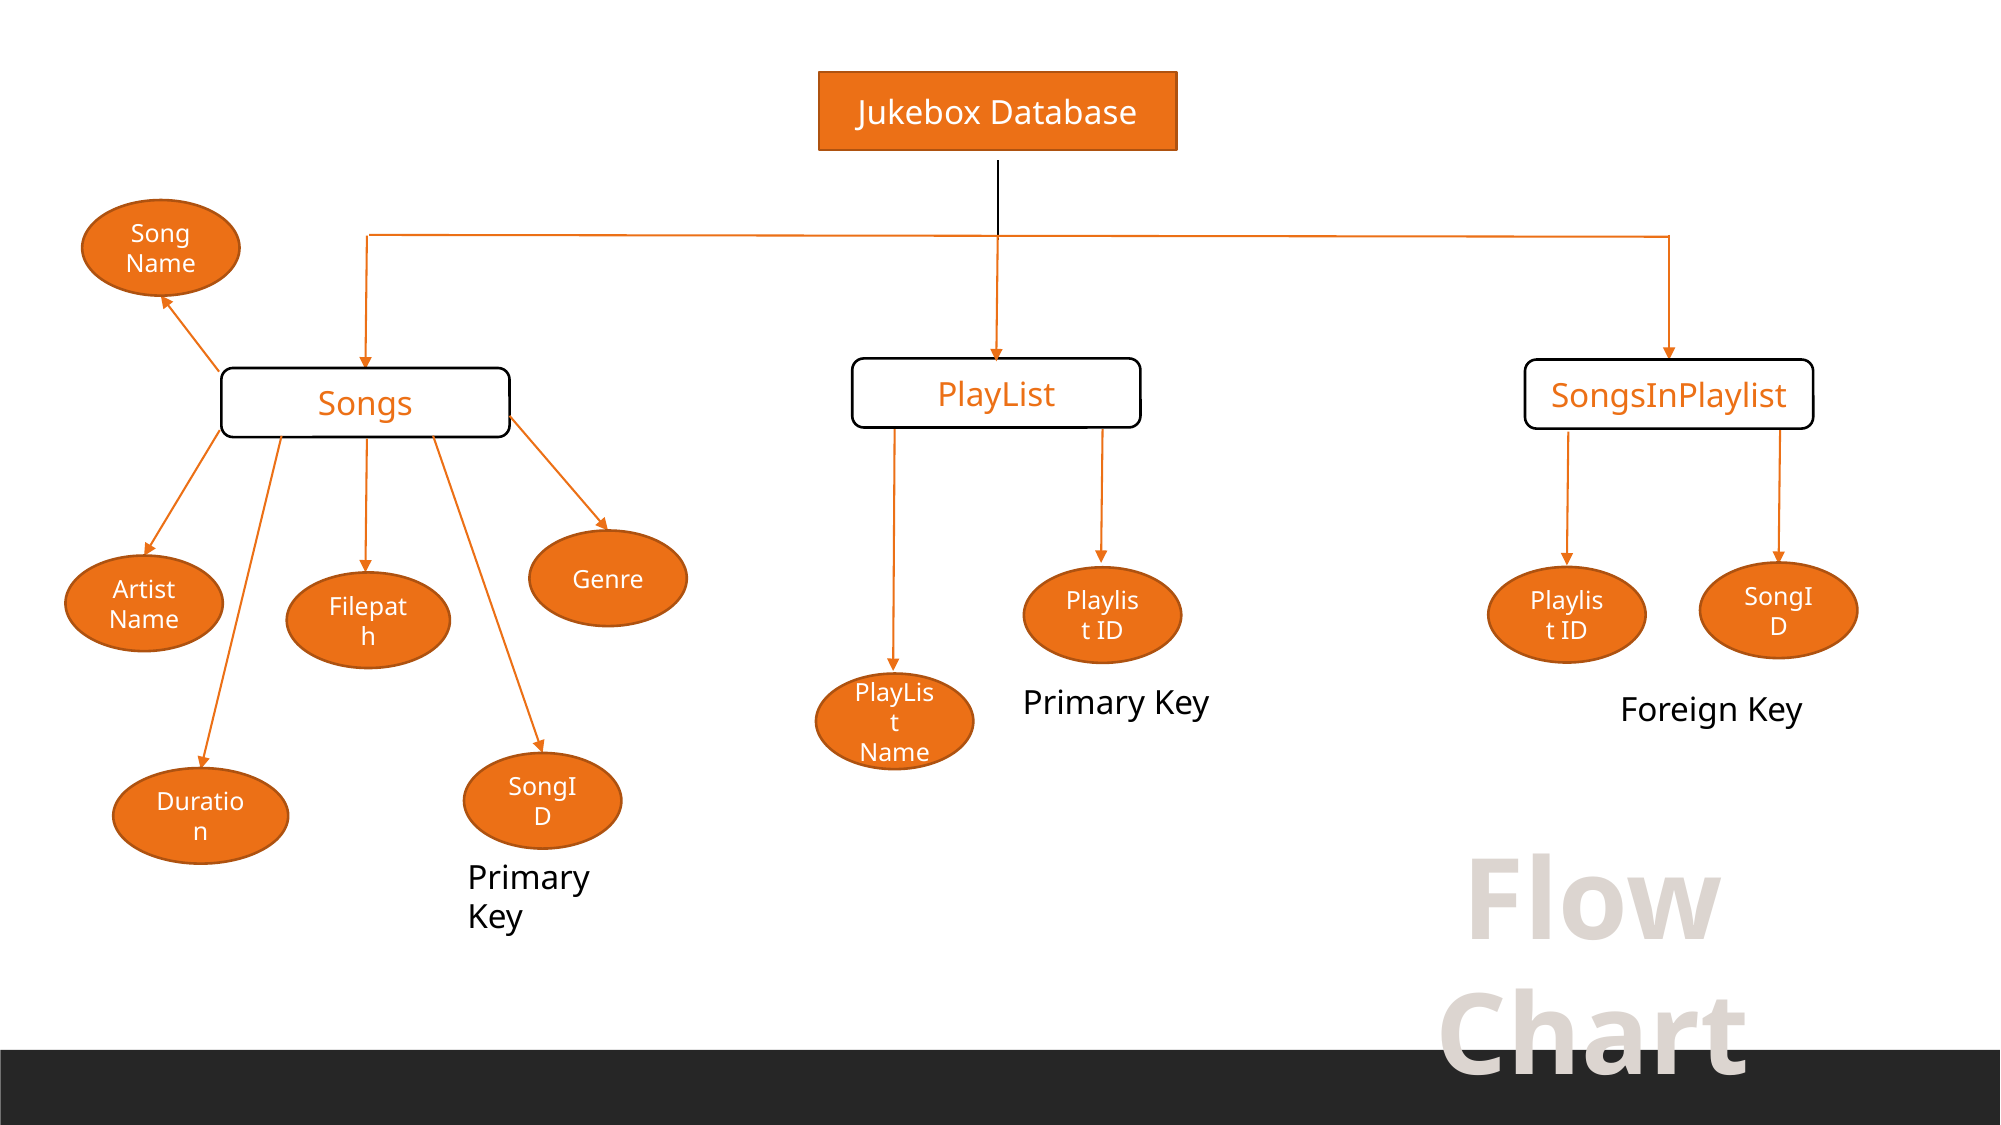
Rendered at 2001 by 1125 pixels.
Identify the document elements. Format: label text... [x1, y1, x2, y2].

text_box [160, 295, 220, 373]
text_box Filepath [290, 571, 429, 670]
text_box Primary Key [452, 848, 664, 943]
text_box Songs [220, 366, 511, 439]
text_box Duration [111, 766, 290, 865]
text_box Flow Chart [1298, 819, 1887, 1105]
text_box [364, 235, 368, 370]
text_box PlayList [850, 357, 1142, 429]
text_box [995, 235, 999, 362]
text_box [373, 234, 996, 238]
text_box Playlist ID [1022, 566, 1183, 665]
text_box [143, 429, 221, 557]
text_box Song Name [80, 198, 241, 297]
text_box SongID [1698, 561, 1859, 660]
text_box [1100, 428, 1104, 564]
text_box SongsInPlaylist [1523, 358, 1815, 430]
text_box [892, 428, 896, 672]
text_box Primary Key [1008, 673, 1231, 729]
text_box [1003, 234, 1668, 238]
text_box SongID [462, 751, 623, 848]
text_box Jukebox Database [818, 71, 1178, 151]
text_box Foreign Key [1605, 681, 1828, 736]
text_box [508, 415, 609, 531]
text_box Playlist ID [1486, 565, 1647, 664]
text_box Artist Name [64, 554, 197, 653]
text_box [432, 435, 544, 754]
text_box Genre [550, 529, 689, 628]
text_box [364, 438, 368, 573]
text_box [200, 435, 283, 770]
text_box PlayList Name [814, 672, 975, 771]
